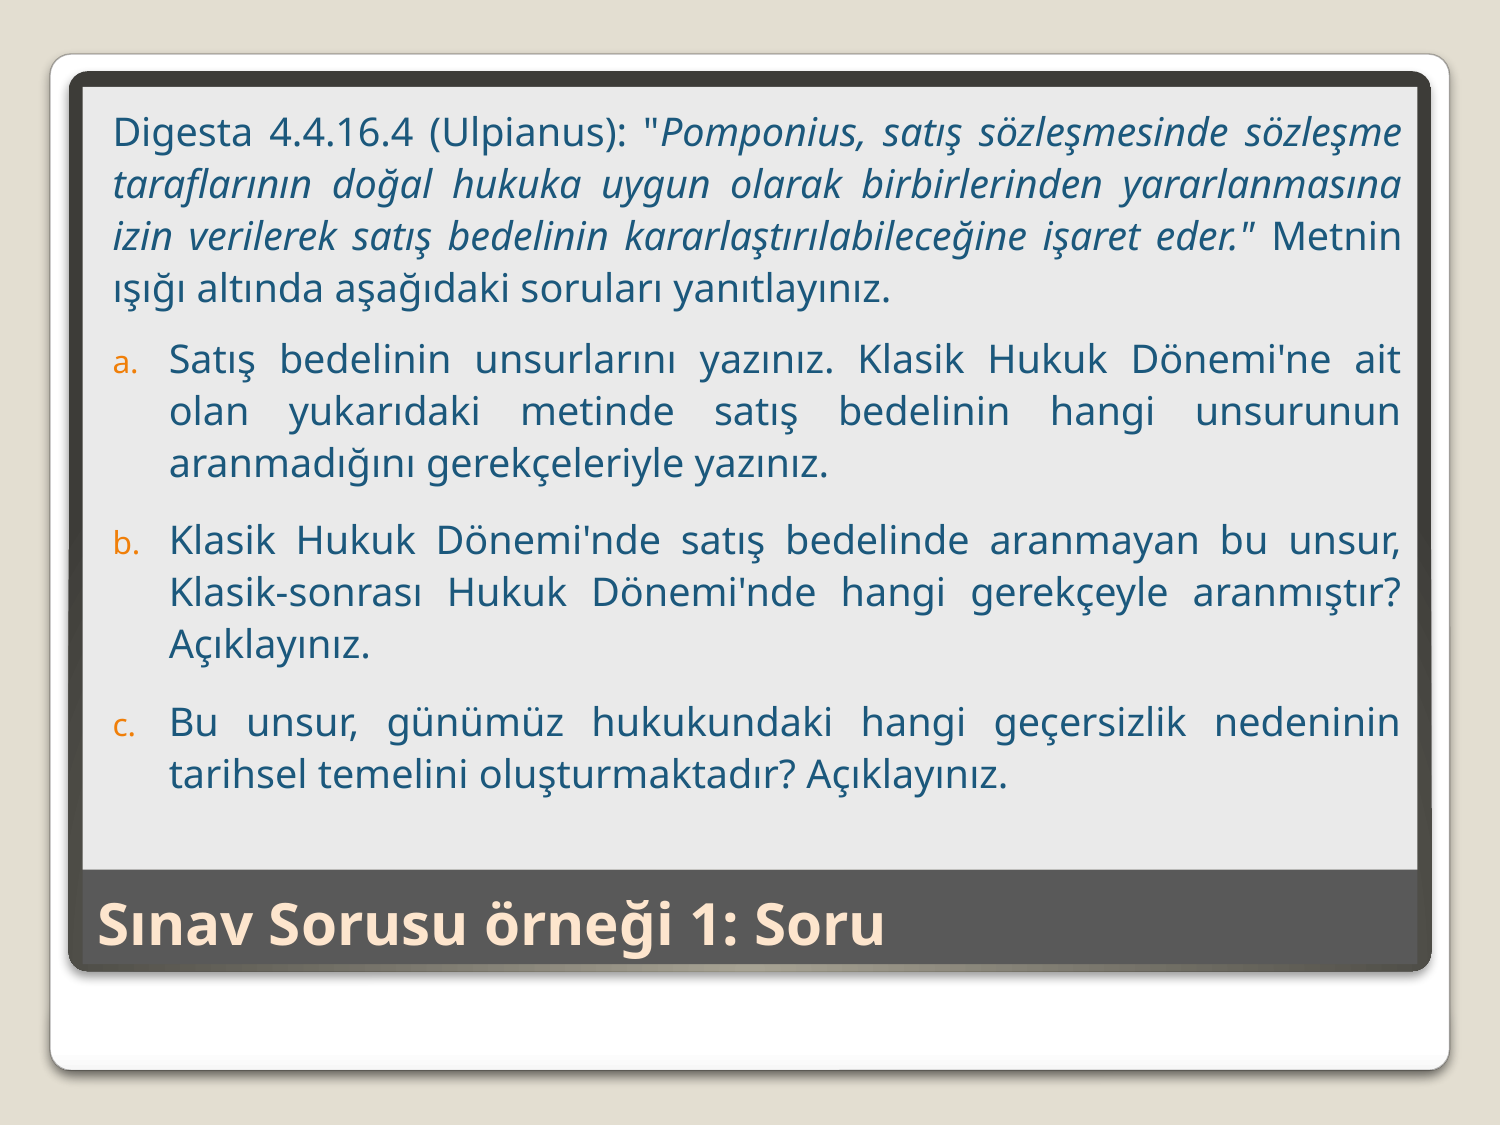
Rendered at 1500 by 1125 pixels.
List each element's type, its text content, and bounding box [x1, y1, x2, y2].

title Sınav Sorusu örneği 1: Soru [82, 870, 1418, 965]
list Digesta 4.4.16.4 (Ulpianus): "Pomponius, satış sözleşmesinde sözleşme taraflarının doğal hukuka uygun olarak birbirlerinden yararlanmasına izin verilerek satış bedelinin kararlaştırılabileceğine işaret eder." Metnin ışığı altında aşağıdaki soruları yanıtlayınız. Satış bedelinin unsurlarını yazınız. Klasik Hukuk Dönemi'ne ait olan yukarıdaki metinde satış bedelinin hangi unsurunun aranmadığını gerekçeleriyle yazınız. Klasik Hukuk Dönemi'nde satış bedelinde aranmayan bu unsur, Klasik-sonrası Hukuk Dönemi'nde hangi gerekçeyle aranmıştır? Açıklayınız. Bu unsur, günümüz hukukundaki hangi geçersizlik nedeninin tarihsel temelini oluşturmaktadır? Açıklayınız. [82, 86, 1418, 870]
